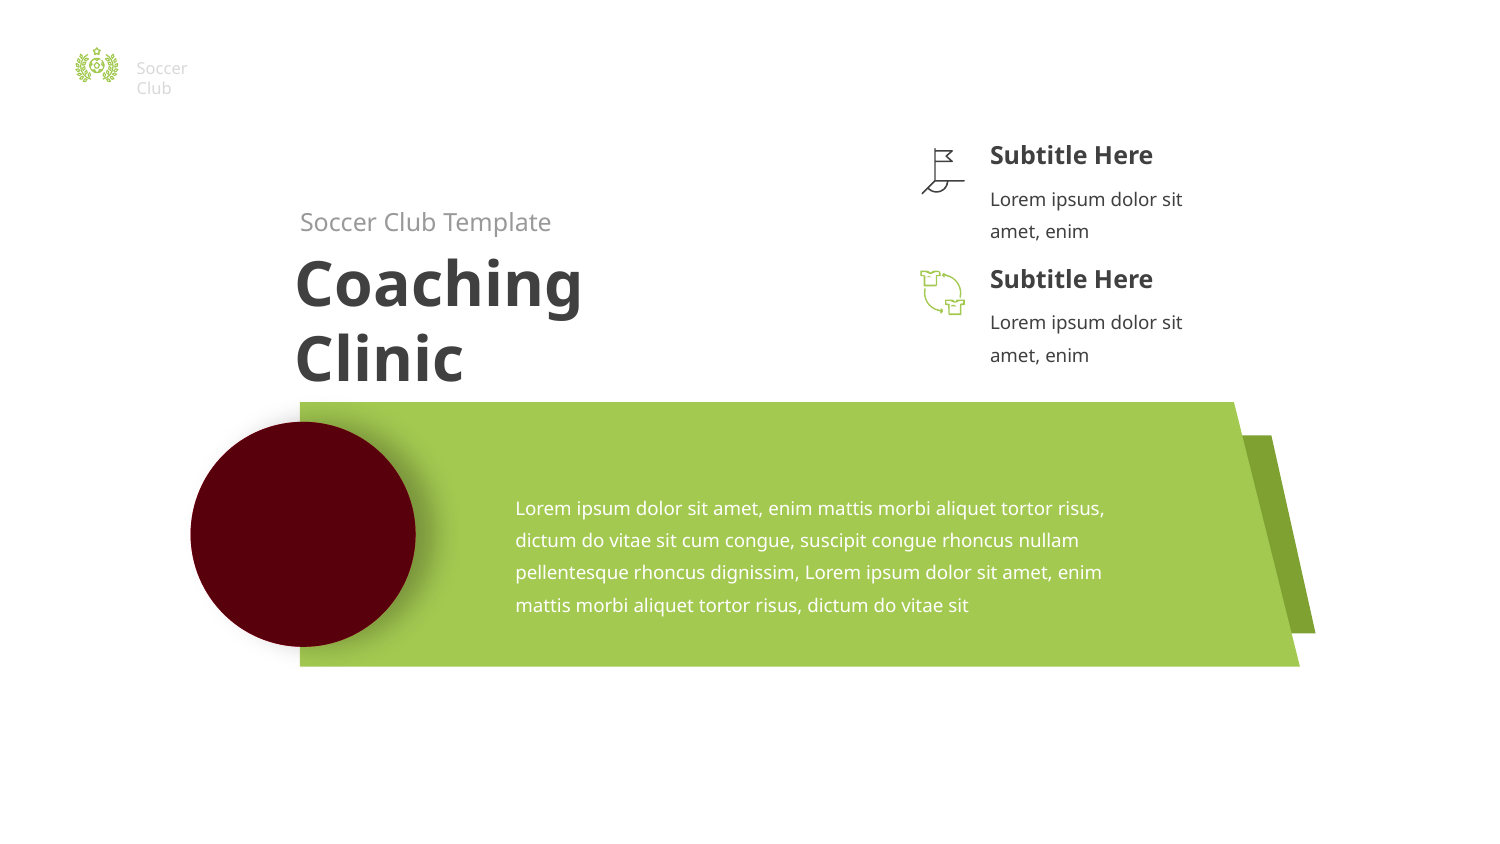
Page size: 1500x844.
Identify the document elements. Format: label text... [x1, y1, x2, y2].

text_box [920, 270, 965, 316]
text_box Subtitle Here [989, 139, 1176, 170]
text_box Lorem ipsum dolor sit amet, enim [990, 170, 1246, 250]
text_box Soccer Club Template [300, 206, 618, 237]
text_box [921, 147, 965, 195]
text_box Coaching Clinic [295, 244, 753, 395]
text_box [75, 47, 119, 83]
text_box Subtitle Here [989, 263, 1176, 294]
text_box Lorem ipsum dolor sit amet, enim [990, 293, 1246, 374]
text_box Soccer Club [121, 50, 237, 105]
text_box Lorem ipsum dolor sit amet, enim mattis morbi aliquet tortor risus, dictum do vitae sit cum congue, suscipit congue rhoncus nullam pellentesque rhoncus dignissim, Lorem ipsum dolor sit amet, enim mattis morbi aliquet tortor risus, dictum do vitae sit [515, 478, 1158, 624]
picture [190, 421, 416, 647]
